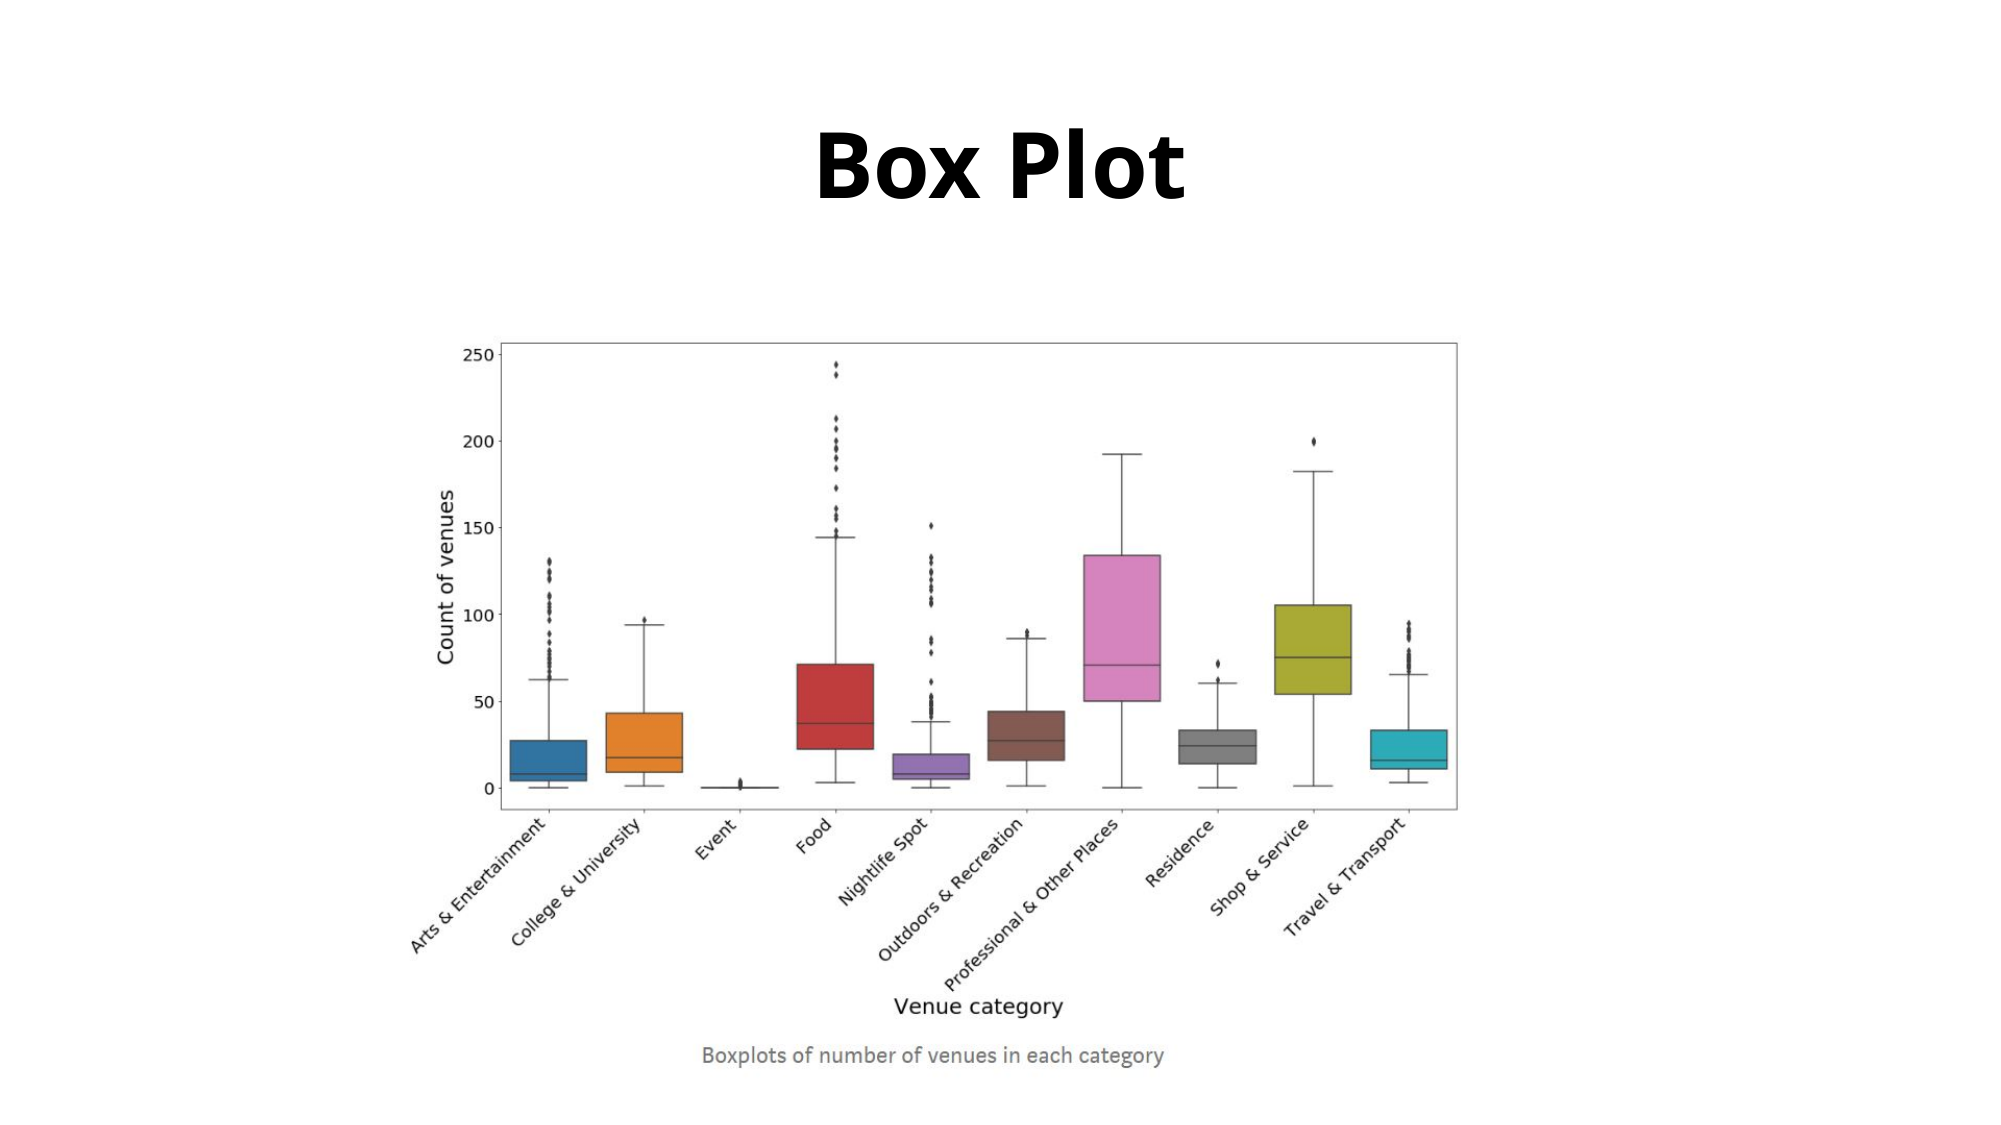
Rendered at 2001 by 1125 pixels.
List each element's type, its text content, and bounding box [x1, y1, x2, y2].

title Box Plot [137, 59, 1863, 278]
picture [360, 277, 1539, 1091]
